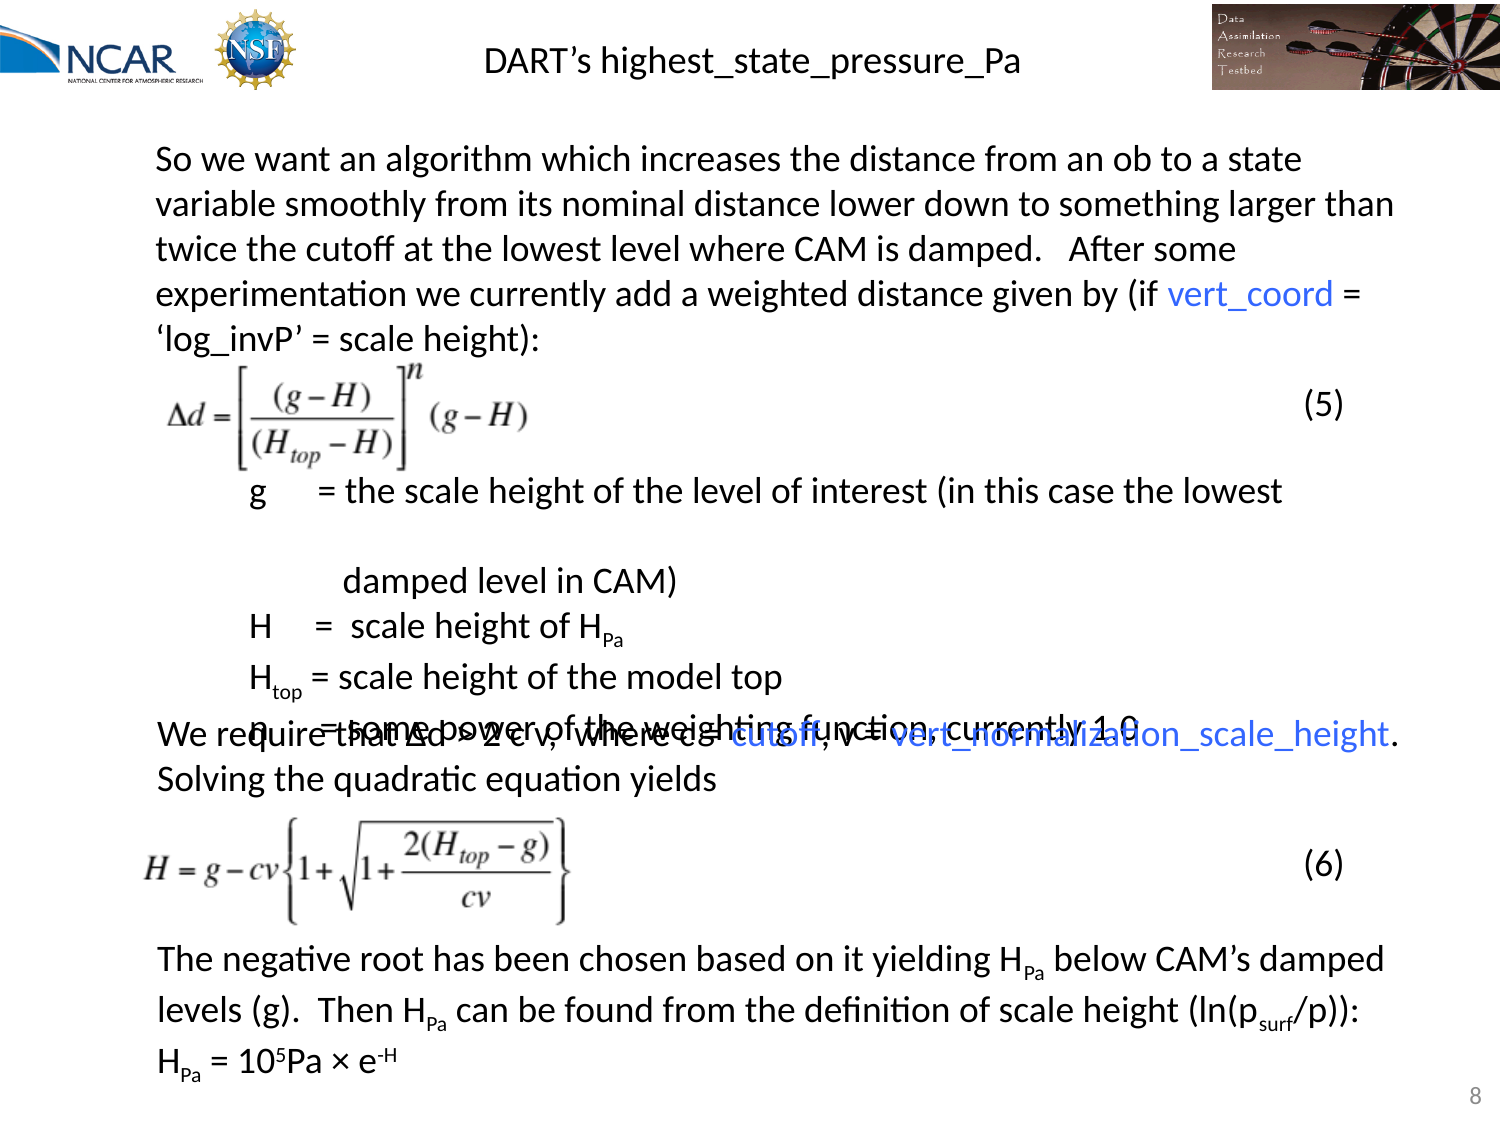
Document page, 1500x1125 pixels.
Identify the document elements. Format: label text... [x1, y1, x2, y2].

text_box So we want an algorithm which increases the distance from an ob to a state variable smoothly from its nominal distance lower down to something larger than twice the cutoff at the lowest level where CAM is damped. After some experimentation we currently add a weighted distance given by (if vert_coord = ‘log_invP’ = scale height): [140, 126, 1438, 366]
picture [213, 7, 297, 91]
title DART’s highest_state_pressure_Pa [315, 0, 1190, 100]
picture [0, 25, 203, 83]
slide_number 8 [1425, 1064, 1498, 1125]
text_box g = the scale height of the level of interest (in this case the lowest damped level in CAM) H = scale height of HPa Htop = scale height of the model top n = some power of the weighting function, currently 1.0 [234, 458, 1425, 700]
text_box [131, 700, 1426, 1080]
picture [1212, 4, 1500, 90]
text_box (5) [1288, 371, 1360, 432]
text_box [164, 346, 530, 473]
